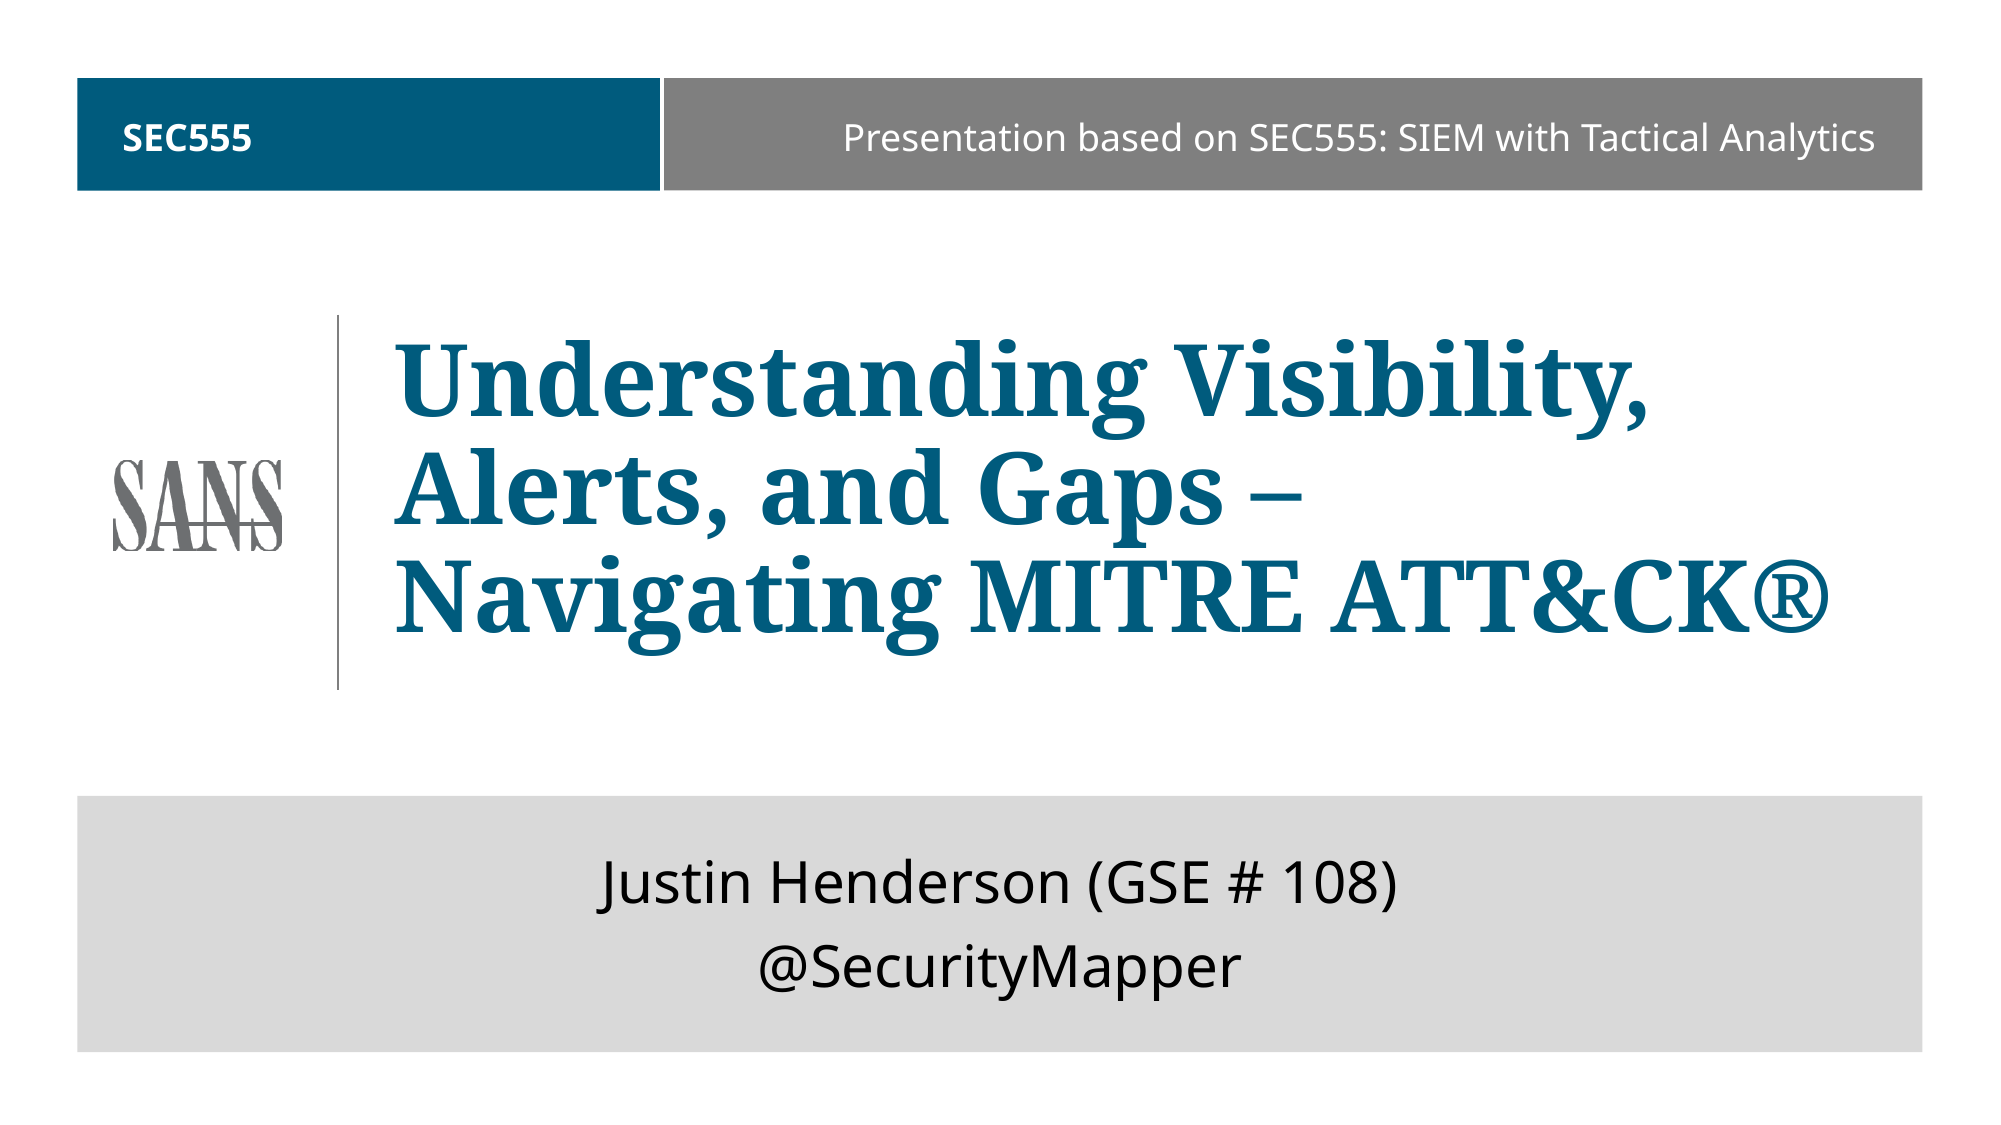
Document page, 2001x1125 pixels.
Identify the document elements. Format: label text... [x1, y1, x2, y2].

list Justin Henderson (GSE # 108) @SecurityMapper [77, 844, 1923, 1009]
list Understanding Visibility, Alerts, and Gaps – Navigating MITRE ATT&CK® [379, 249, 1887, 735]
list Presentation based on SEC555: SIEM with Tactical Analytics [689, 78, 1892, 191]
title SEC555 [107, 78, 663, 191]
